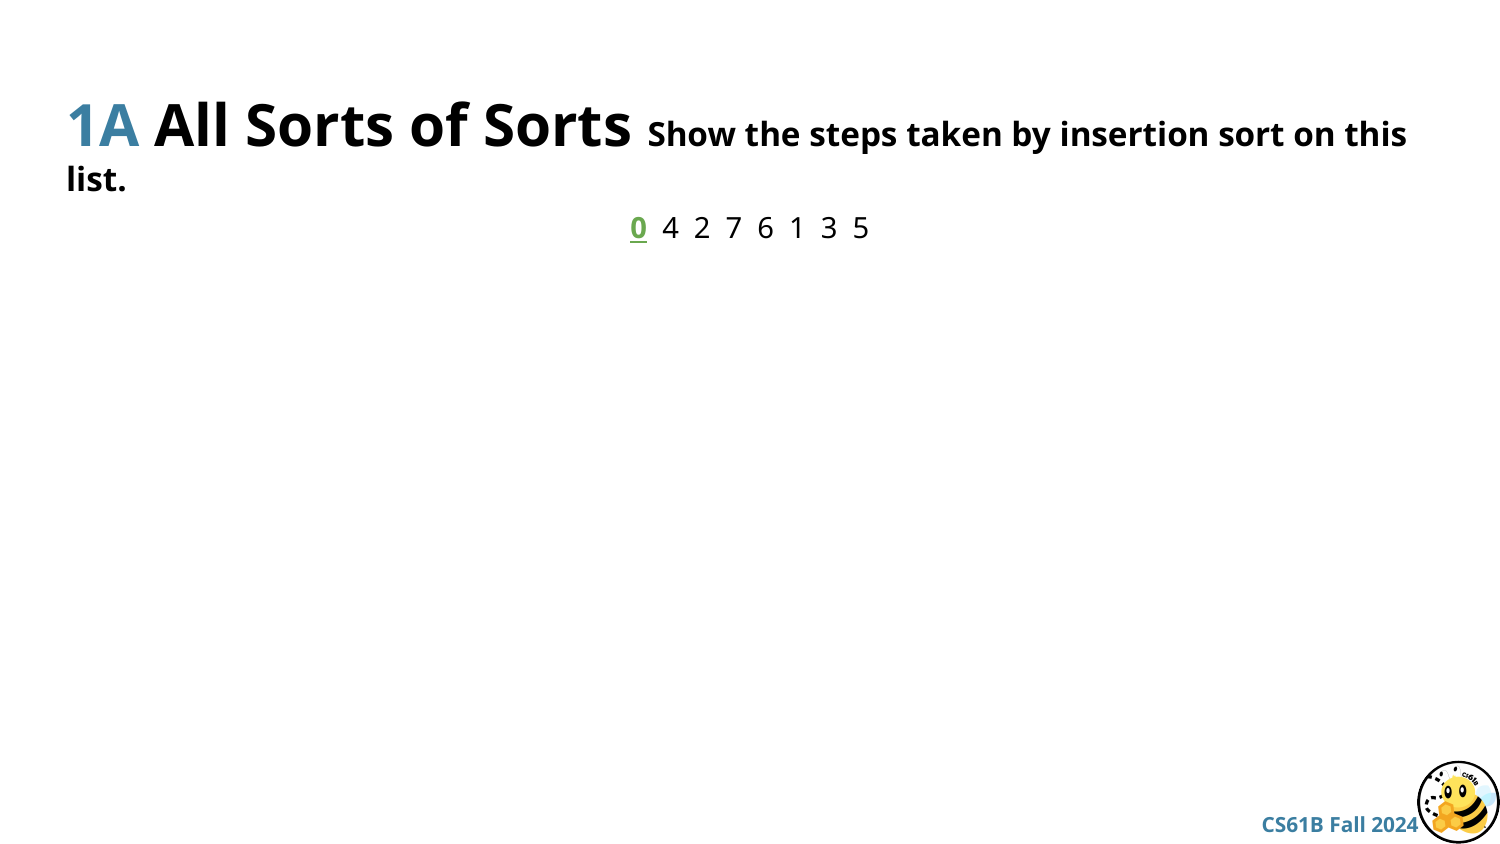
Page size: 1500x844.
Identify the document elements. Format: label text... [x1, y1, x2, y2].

title 1A All Sorts of Sorts Show the steps taken by insertion sort on this list. [51, 72, 1449, 167]
picture [1417, 760, 1500, 844]
list 0 4 2 7 6 1 3 5 [51, 189, 1449, 750]
